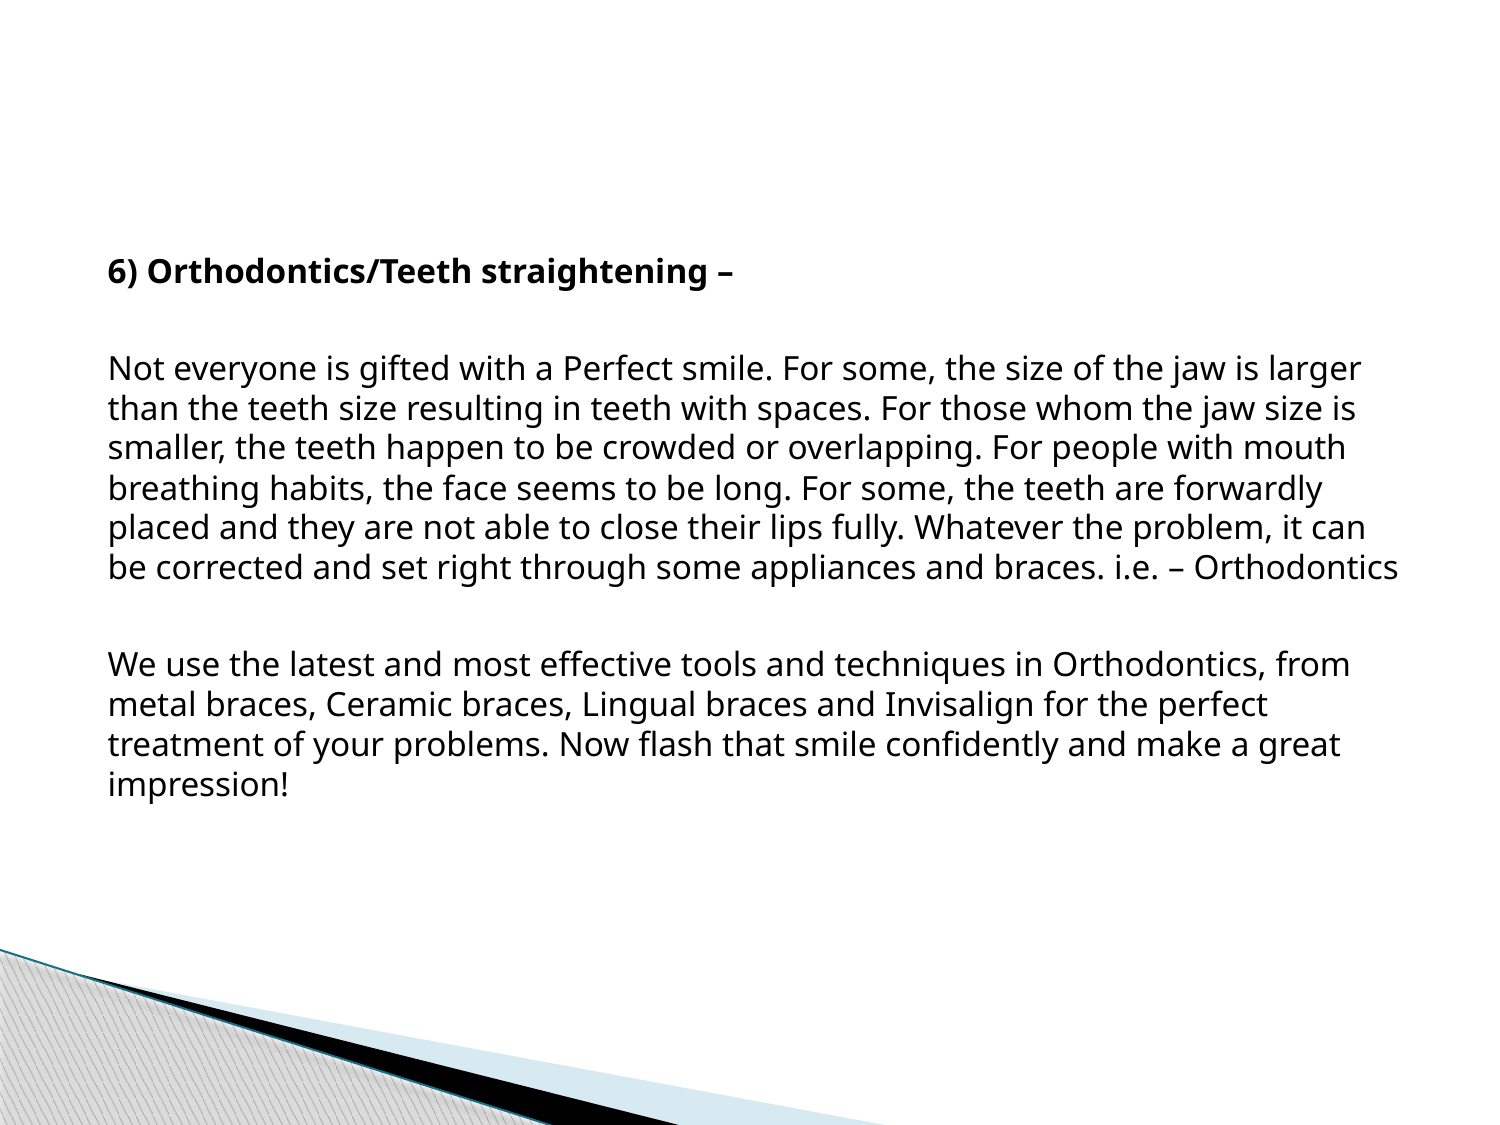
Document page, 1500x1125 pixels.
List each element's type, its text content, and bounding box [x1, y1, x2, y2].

list 6) Orthodontics/Teeth straightening – Not everyone is gifted with a Perfect smile. For some, the size of the jaw is larger than the teeth size resulting in teeth with spaces. For those whom the jaw size is smaller, the teeth happen to be crowded or overlapping. For people with mouth breathing habits, the face seems to be long. For some, the teeth are forwardly placed and they are not able to close their lips fully. Whatever the problem, it can be corrected and set right through some appliances and braces. i.e. – Orthodontics We use the latest and most effective tools and techniques in Orthodontics, from metal braces, Ceramic braces, Lingual braces and Invisalign for the perfect treatment of your problems. Now flash that smile confidently and make a great impression! [75, 243, 1425, 986]
